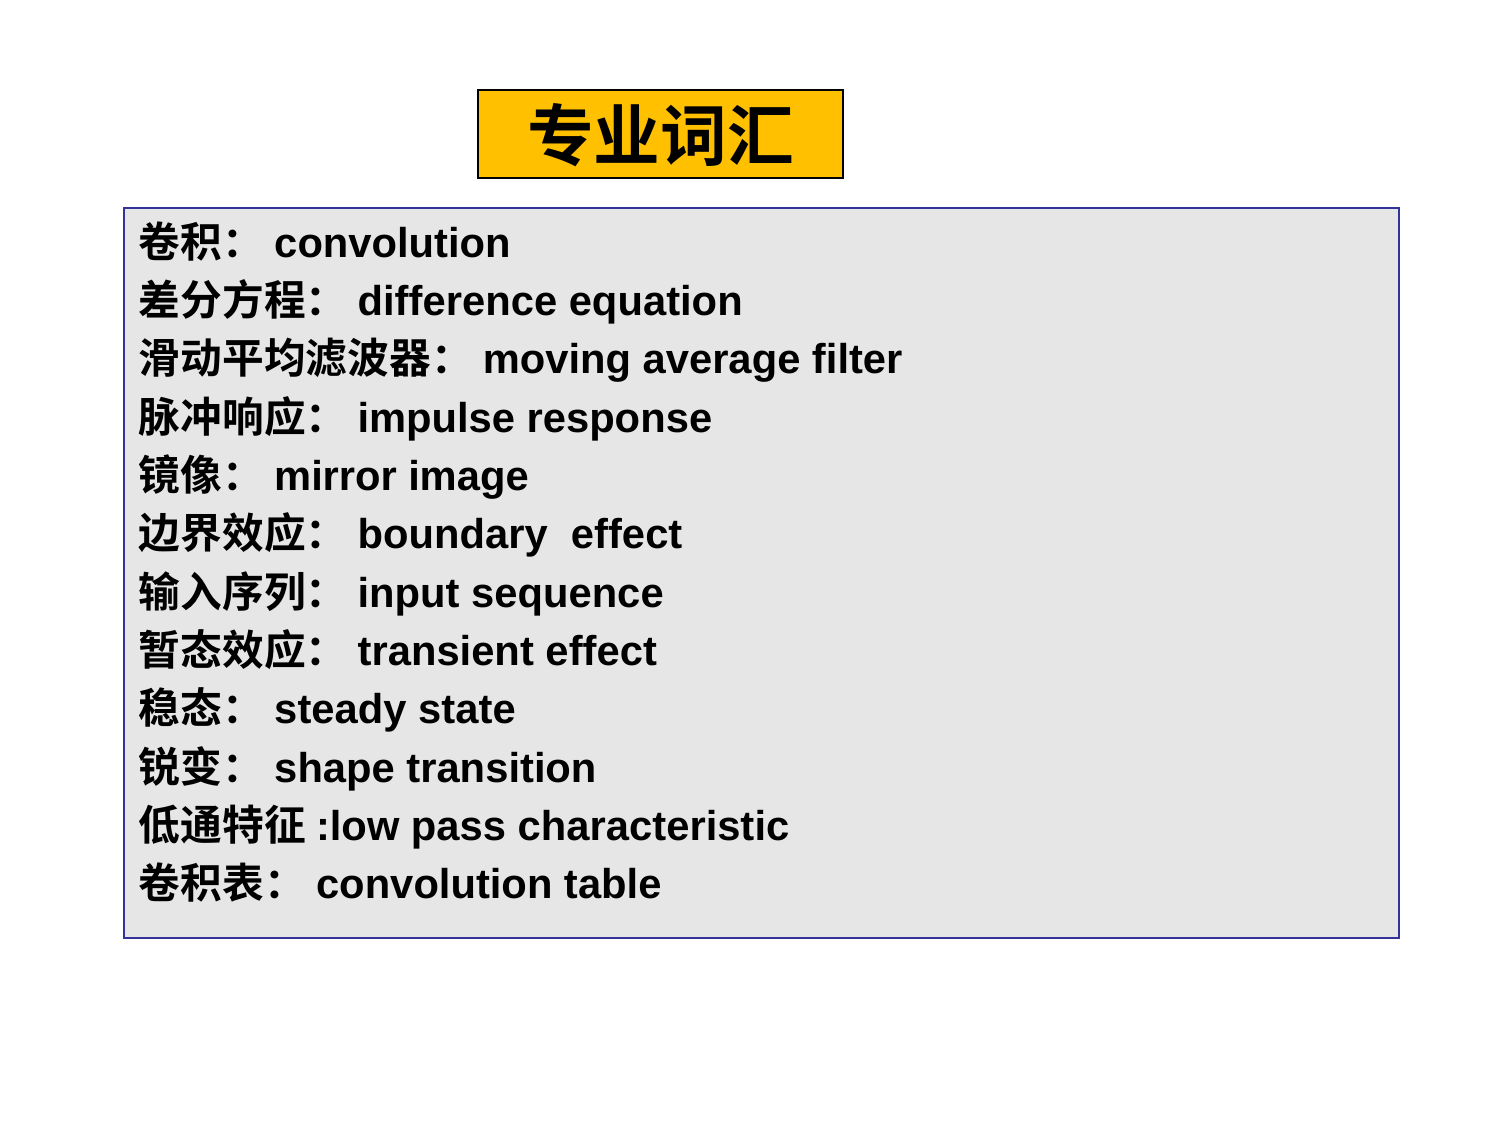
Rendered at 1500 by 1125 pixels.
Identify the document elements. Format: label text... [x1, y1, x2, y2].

title 专业词汇 [477, 89, 844, 179]
list 卷积：convolution 差分方程：difference equation 滑动平均滤波器：moving average filter 脉冲响应：impulse response 镜像：mirror image 边界效应：boundary effect 输入序列：input sequence 暂态效应：transient effect 稳态：steady state 锐变：shape transition 低通特征:low pass characteristic 卷积表：convolution table [123, 207, 1400, 939]
